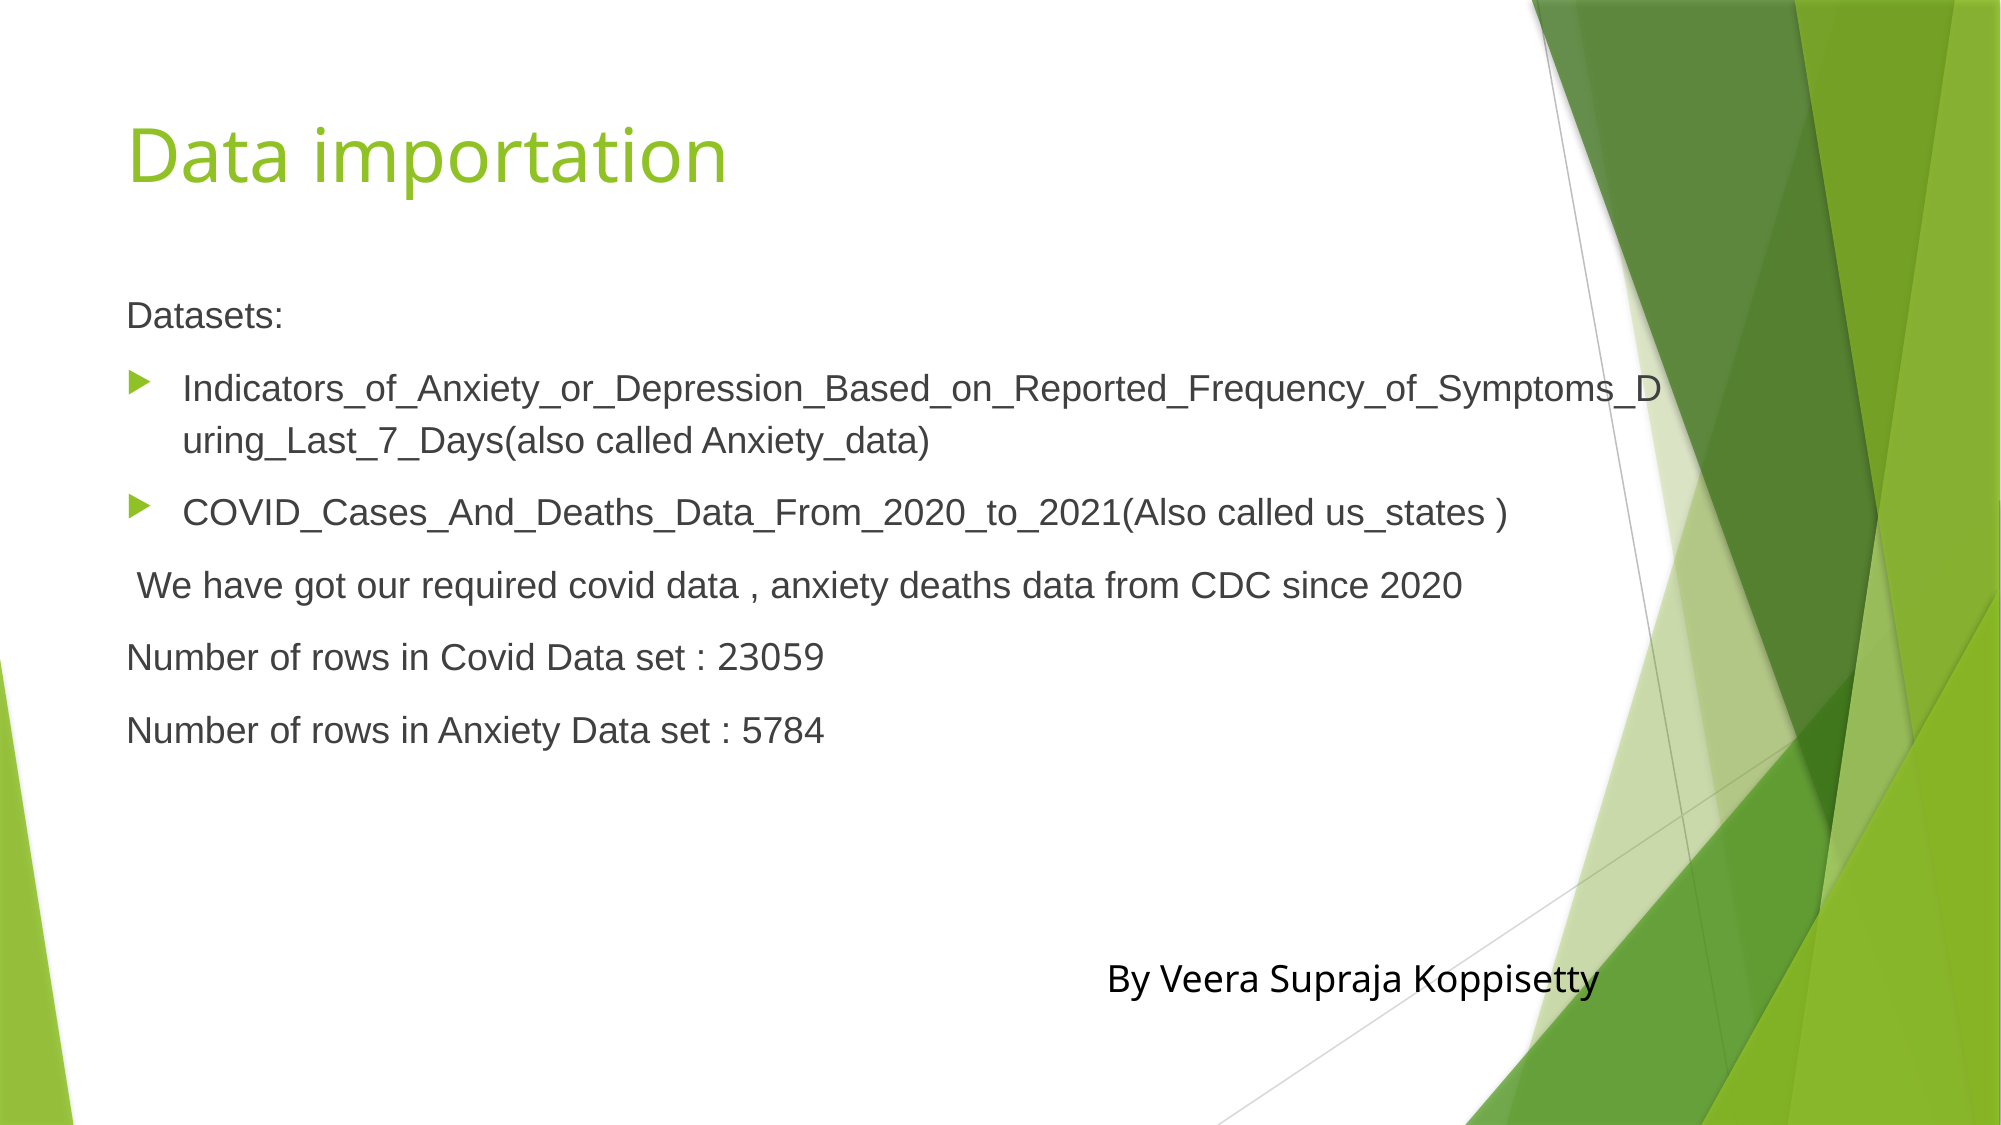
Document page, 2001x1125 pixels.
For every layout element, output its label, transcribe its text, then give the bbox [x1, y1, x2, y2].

title Data importation [111, 99, 1522, 211]
text_box By Veera Supraja Koppisetty [1091, 947, 1631, 1008]
list Datasets: Indicators_of_Anxiety_or_Depression_Based_on_Reported_Frequency_of_Symptoms_During_Last_7_Days(also called Anxiety_data) COVID_Cases_And_Deaths_Data_From_2020_to_2021(Also called us_states ) We have got our required covid data , anxiety deaths data from CDC since 2020 Number of rows in Covid Data set : 23059 Number of rows in Anxiety Data set : 5784 [111, 211, 1684, 989]
